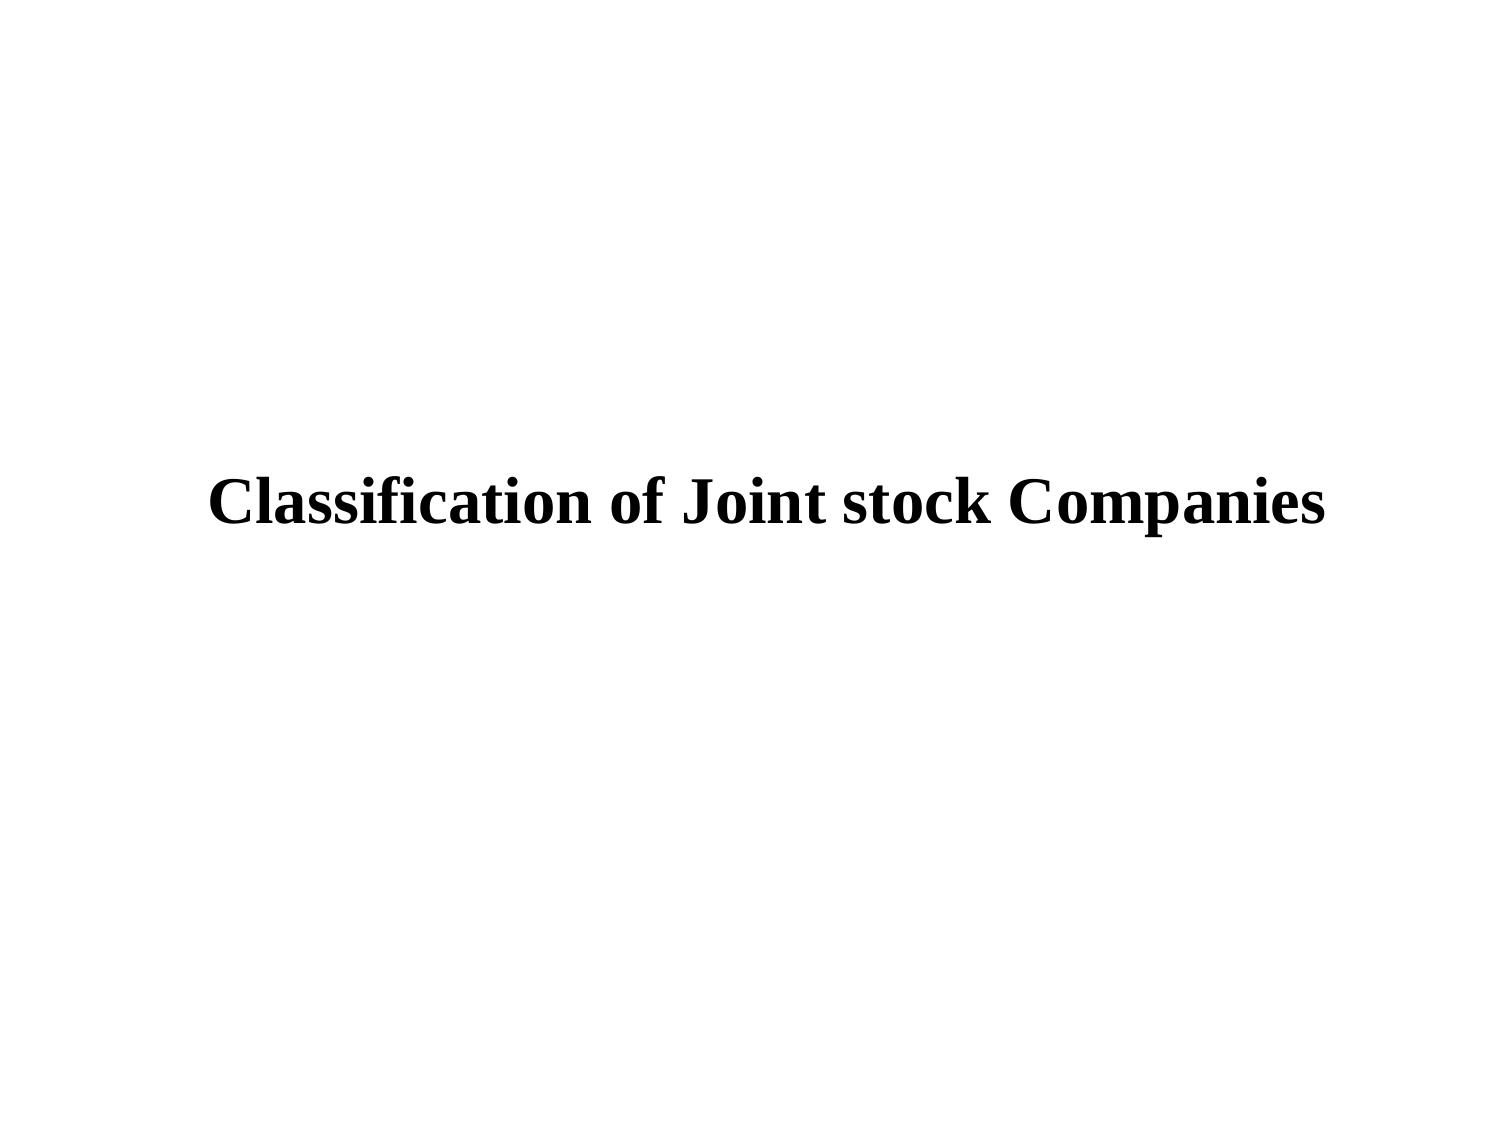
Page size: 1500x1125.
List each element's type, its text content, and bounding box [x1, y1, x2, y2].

list Classification of Joint stock Companies [75, 262, 1425, 1005]
